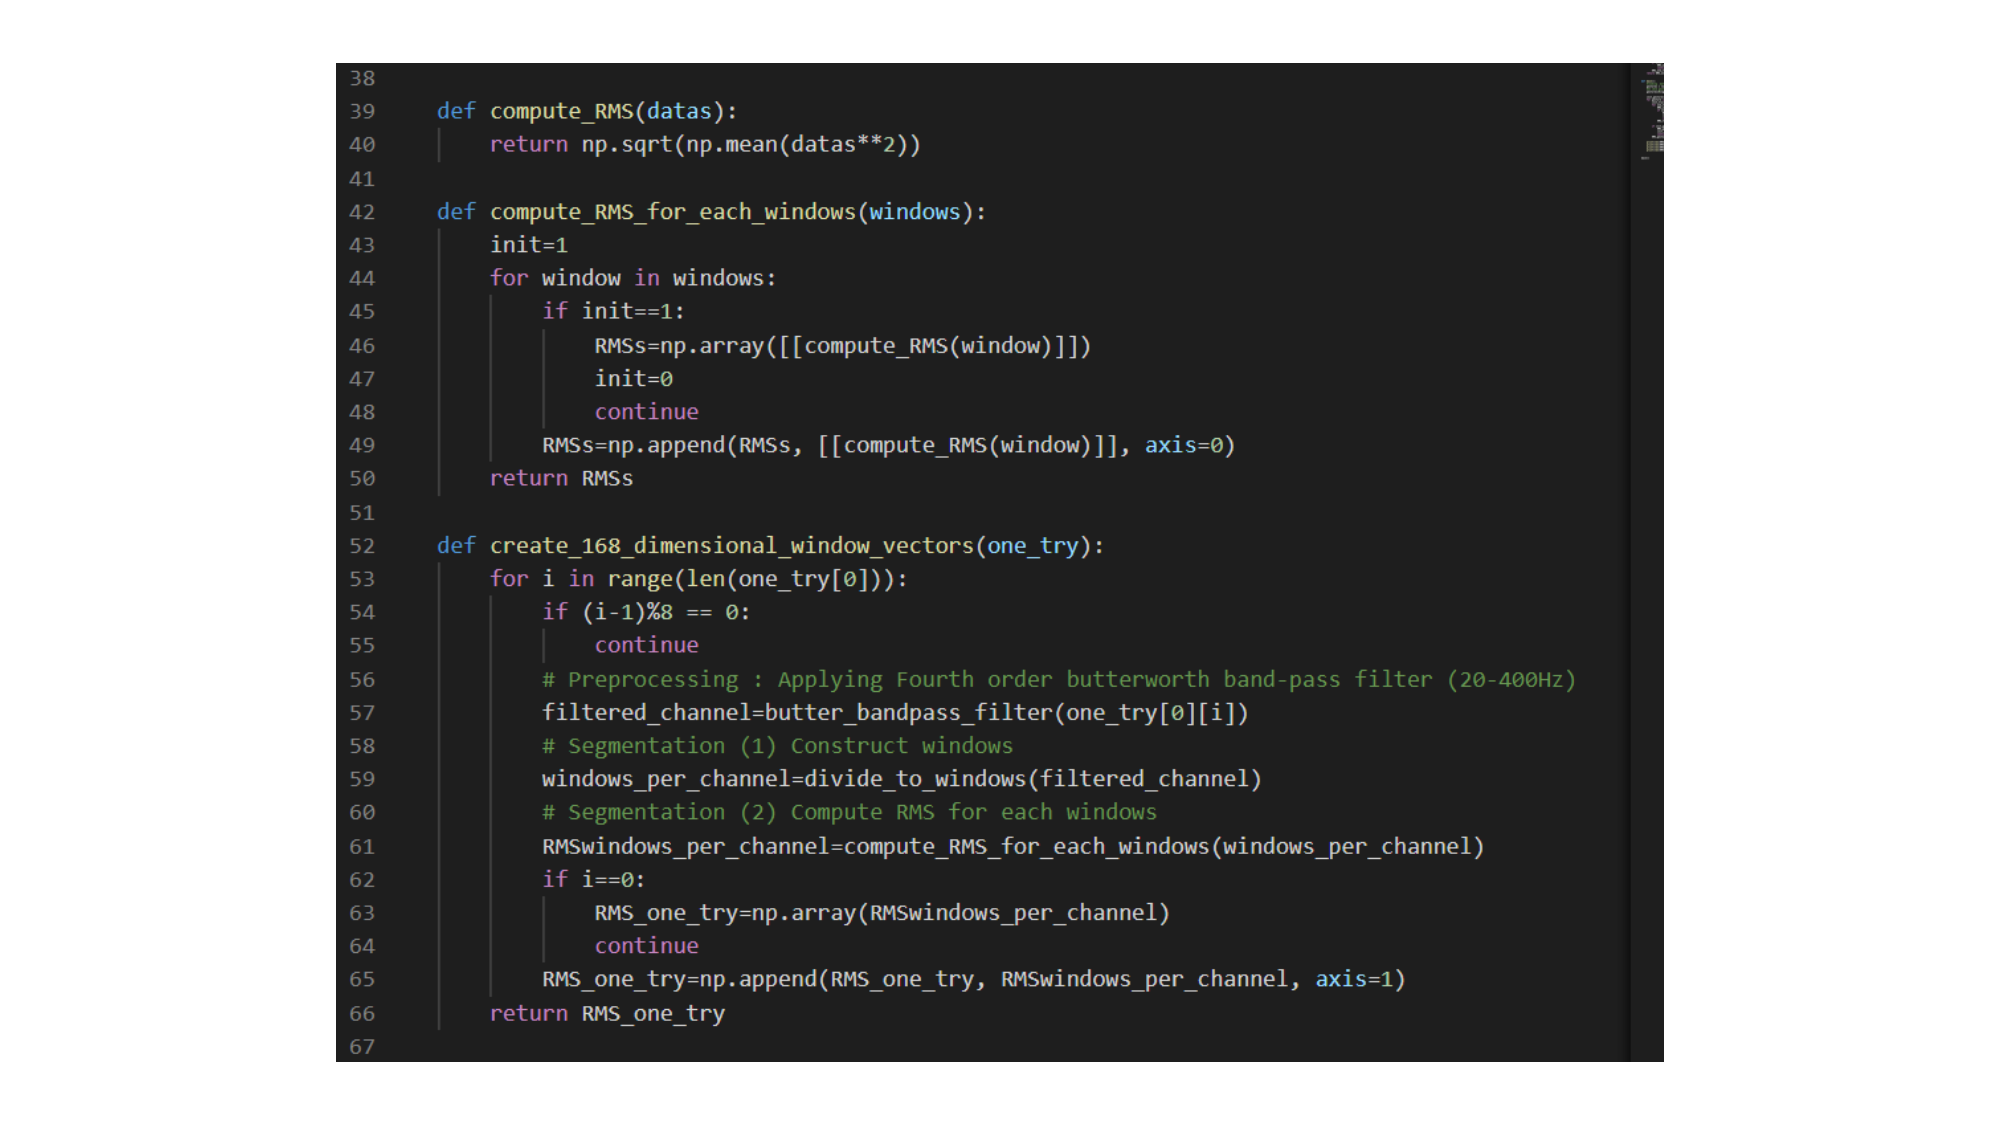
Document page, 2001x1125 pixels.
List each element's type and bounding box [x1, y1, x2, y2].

picture [335, 63, 1664, 1062]
